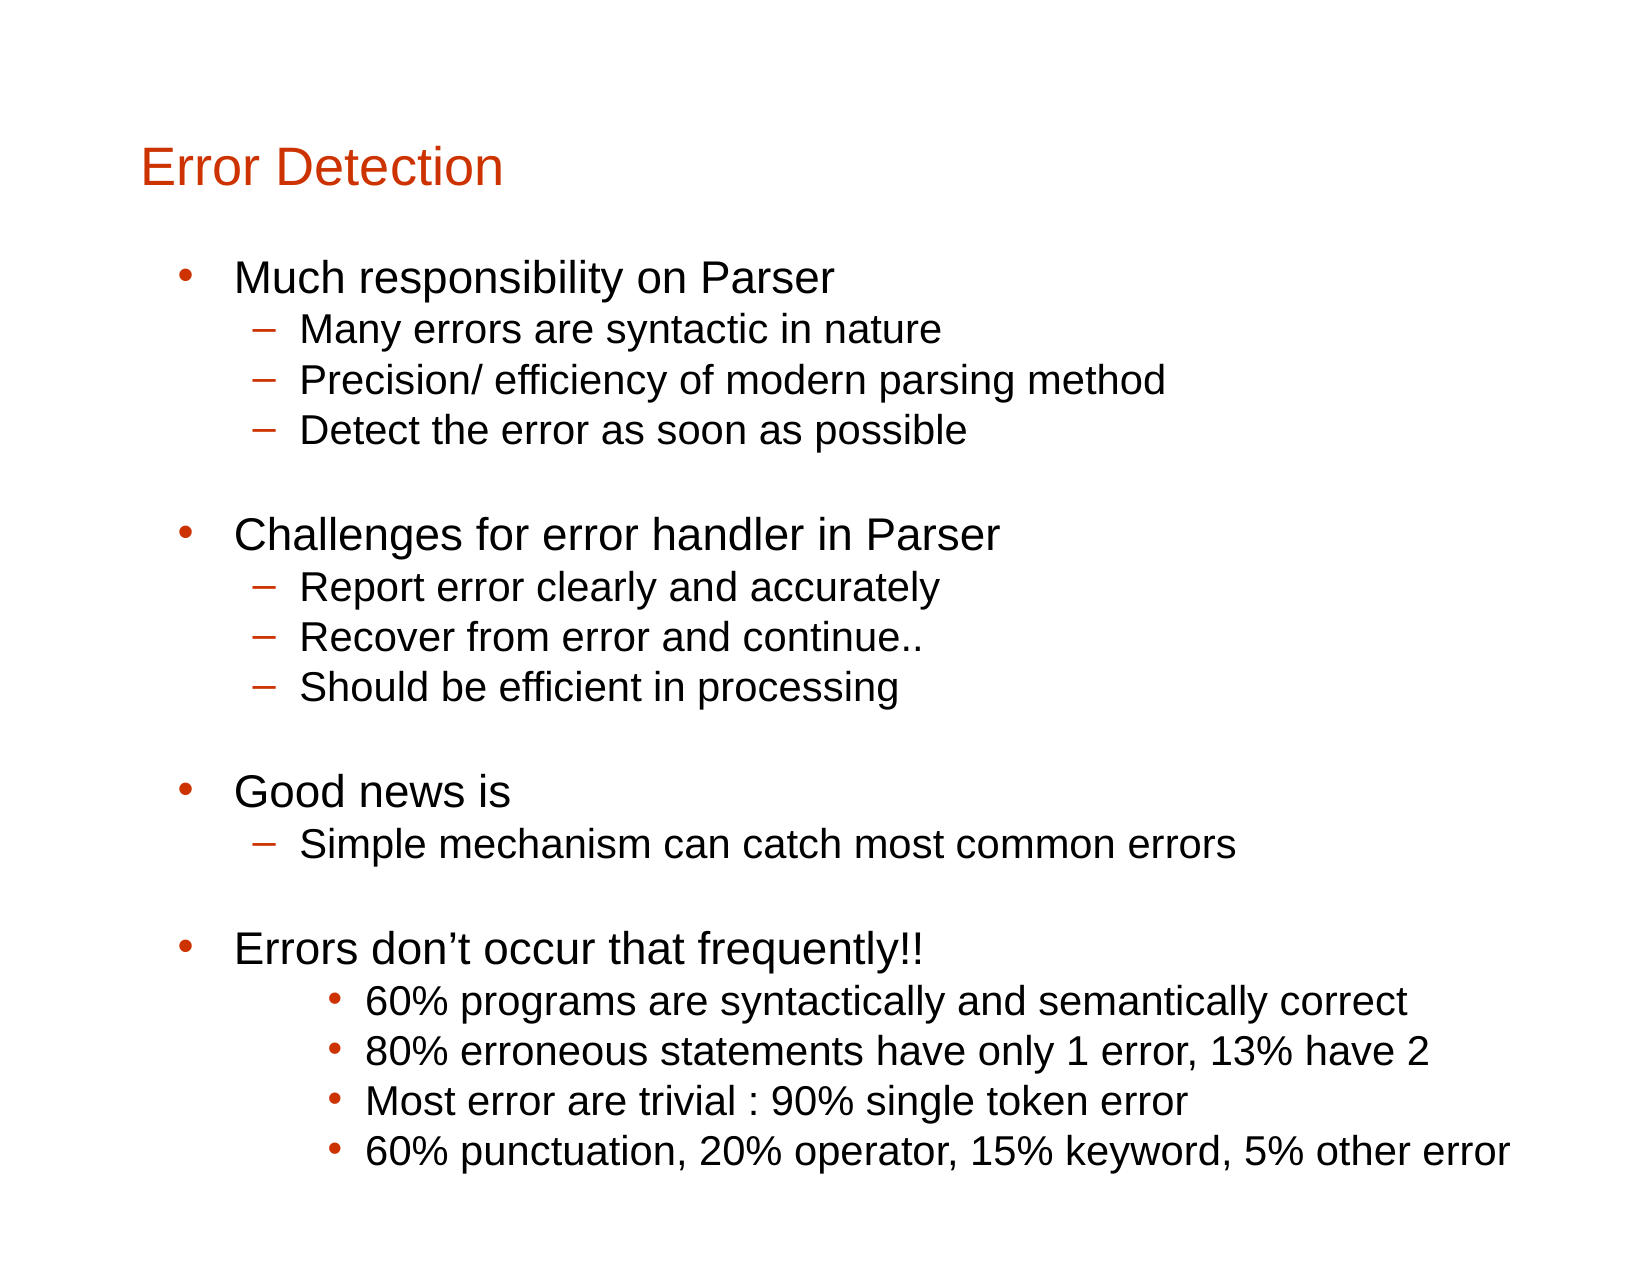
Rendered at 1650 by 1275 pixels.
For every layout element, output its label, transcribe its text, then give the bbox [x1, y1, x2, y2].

text_box Much responsibility on Parser Many errors are syntactic in nature Precision/ efficiency of modern parsing method Detect the error as soon as possible Challenges for error handler in Parser Report error clearly and accurately Recover from error and continue.. Should be efficient in processing Good news is Simple mechanism can catch most common errors Errors don’t occur that frequently!! 60% programs are syntactically and semantically correct 80% erroneous statements have only 1 error, 13% have 2 Most error are trivial : 90% single token error 60% punctuation, 20% operator, 15% keyword, 5% other error [175, 245, 1512, 1174]
title Error Detection [138, 128, 507, 344]
